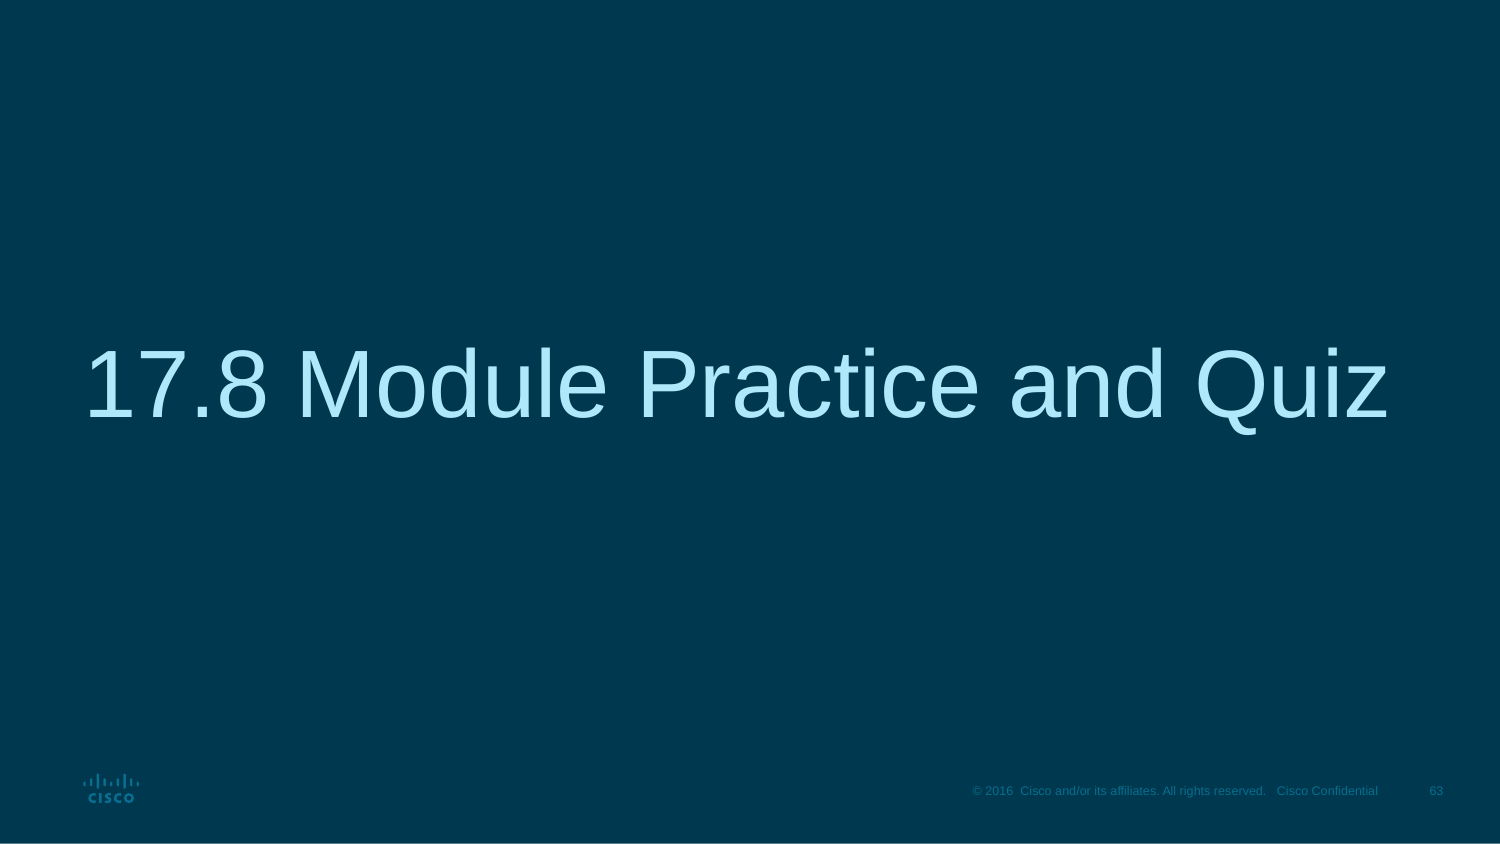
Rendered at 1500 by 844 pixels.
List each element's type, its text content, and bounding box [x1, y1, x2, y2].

title 17.8 Module Practice and Quiz [68, 286, 1427, 446]
